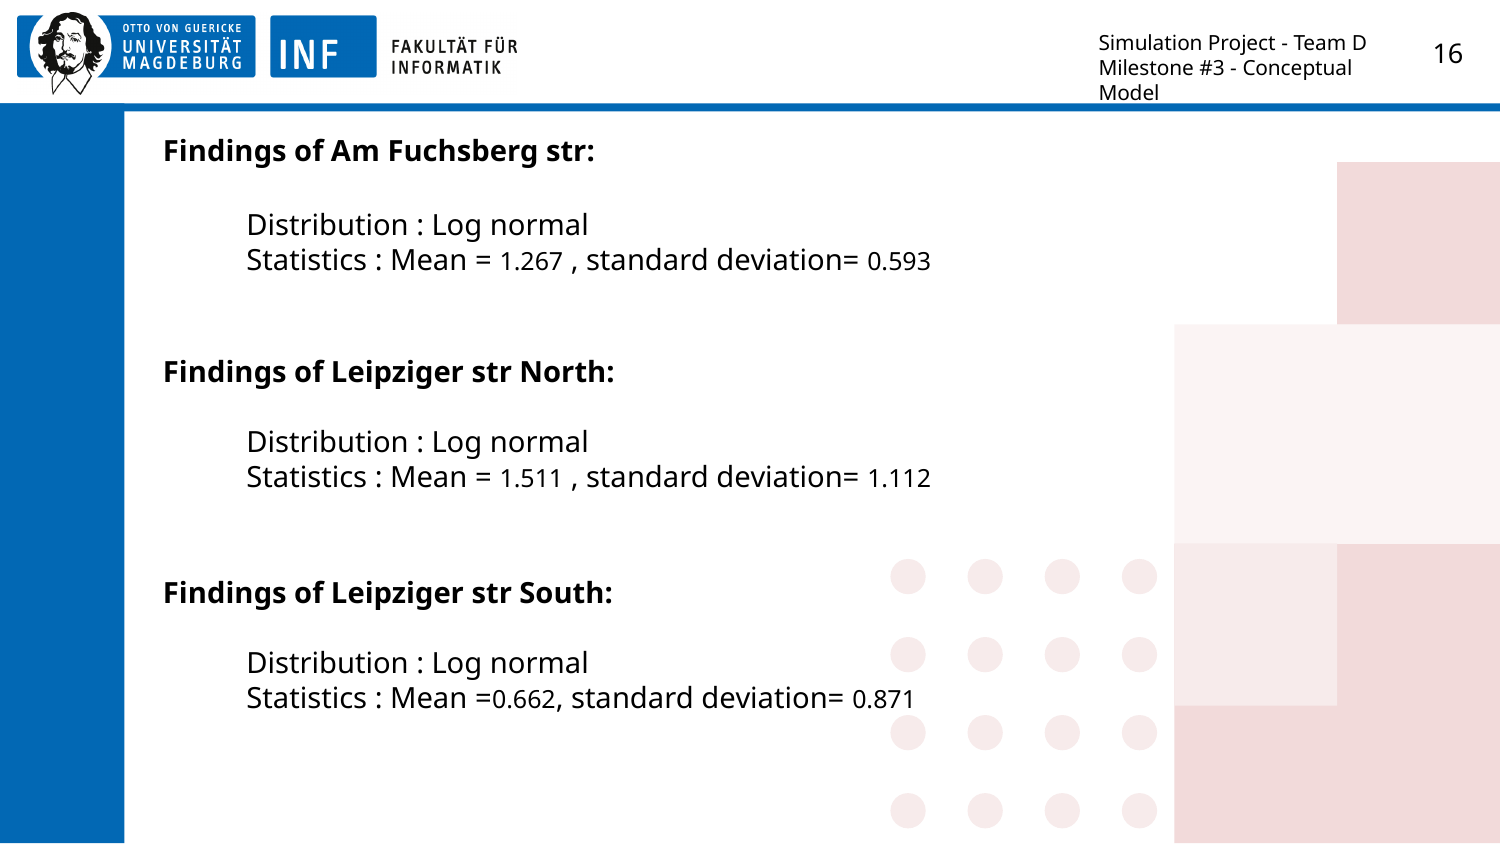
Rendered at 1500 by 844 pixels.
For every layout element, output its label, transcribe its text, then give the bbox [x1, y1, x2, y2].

text_box Distribution : Log normal Statistics : Mean = 1.511 , standard deviation= 1.112 [231, 415, 1050, 501]
text_box Simulation Project - Team D Milestone #3 - Conceptual Model [1083, 14, 1434, 100]
text_box Distribution : Log normal Statistics : Mean = 1.267 , standard deviation= 0.593 [231, 198, 1050, 284]
slide_number ‹#› [1434, 21, 1479, 86]
text_box Distribution : Log normal Statistics : Mean =0.662, standard deviation= 0.871 [231, 636, 1050, 722]
text_box Findings of Leipziger str North: [140, 338, 670, 407]
picture [17, 12, 517, 95]
title Findings of Am Fuchsberg str: [140, 116, 648, 185]
text_box Findings of Leipziger str South: [140, 559, 670, 628]
